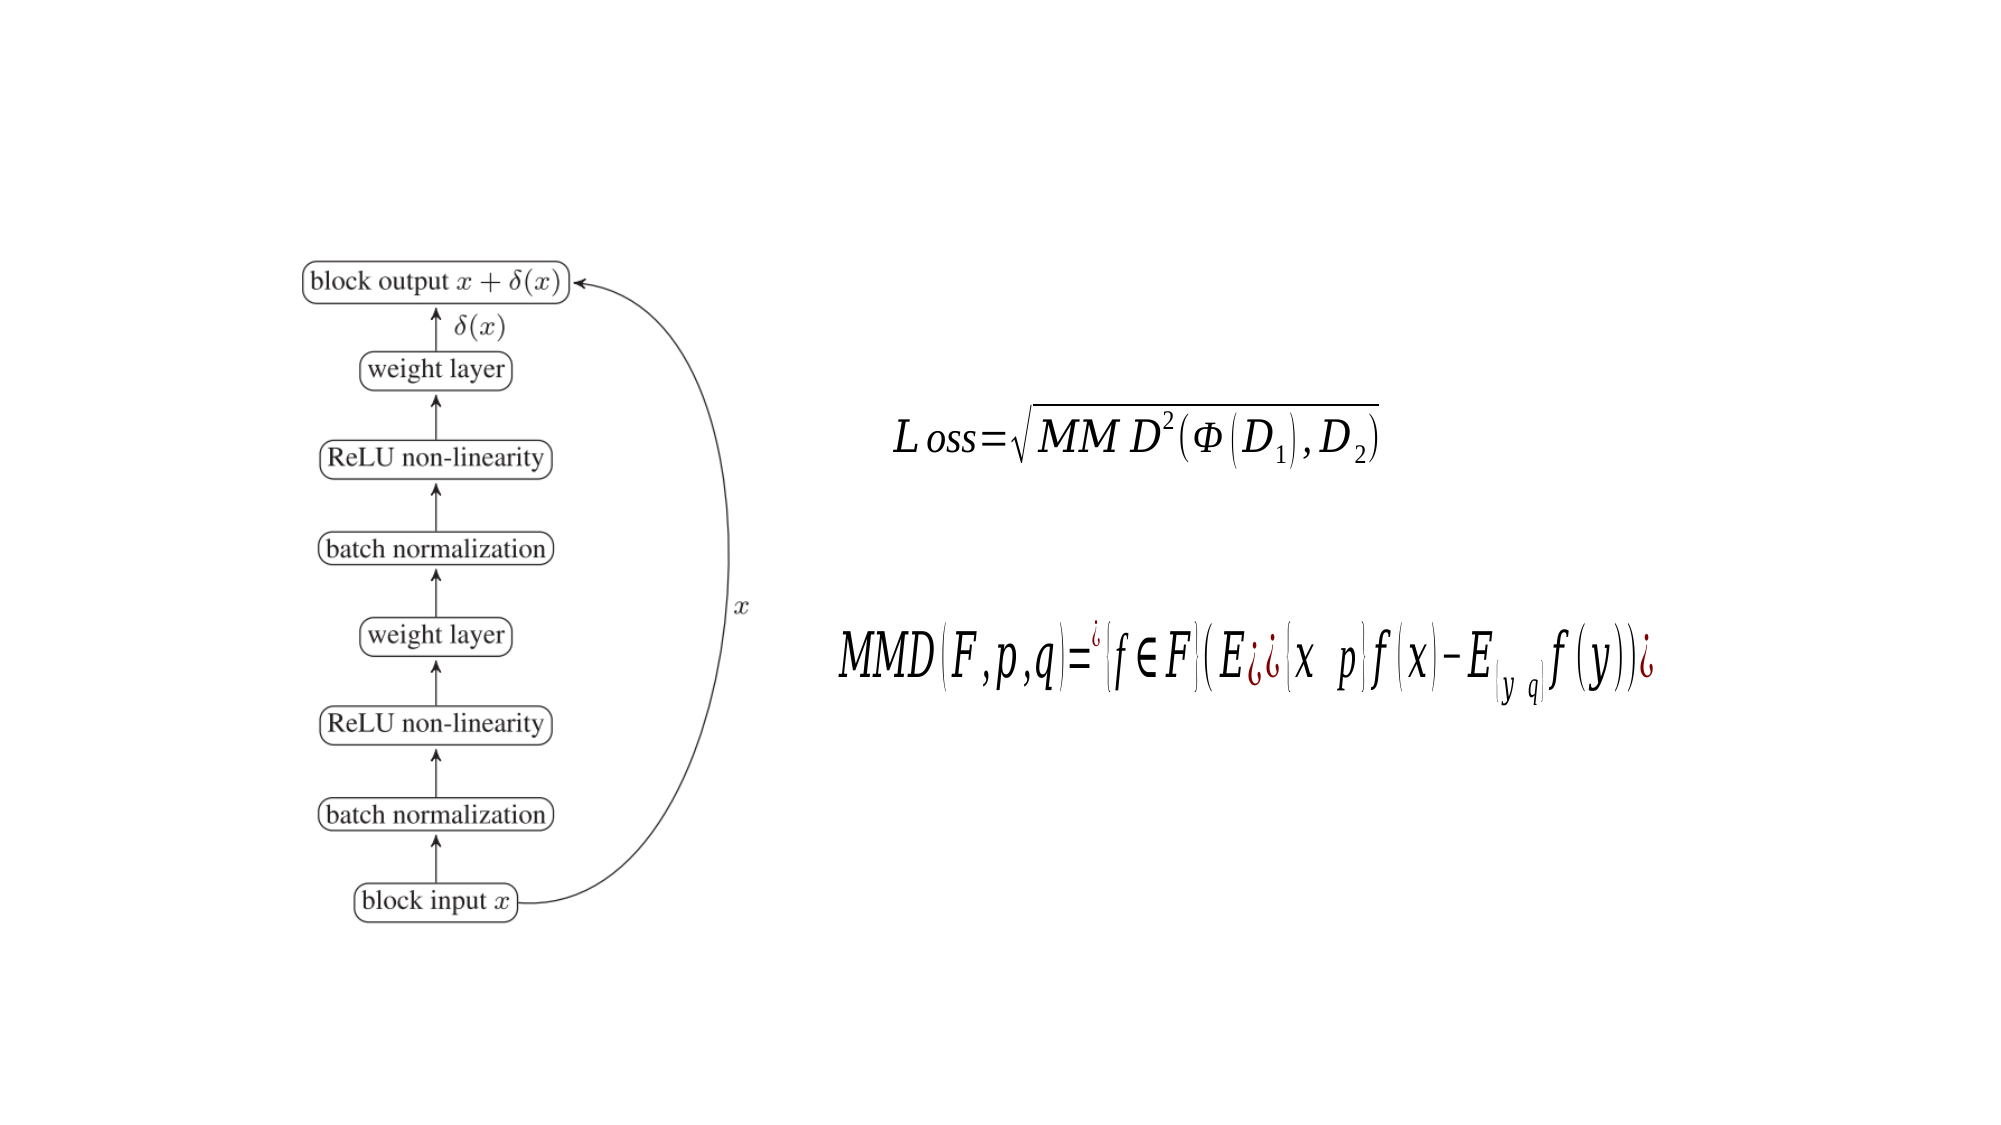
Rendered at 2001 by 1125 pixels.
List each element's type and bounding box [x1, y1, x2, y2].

picture [132, 217, 892, 955]
